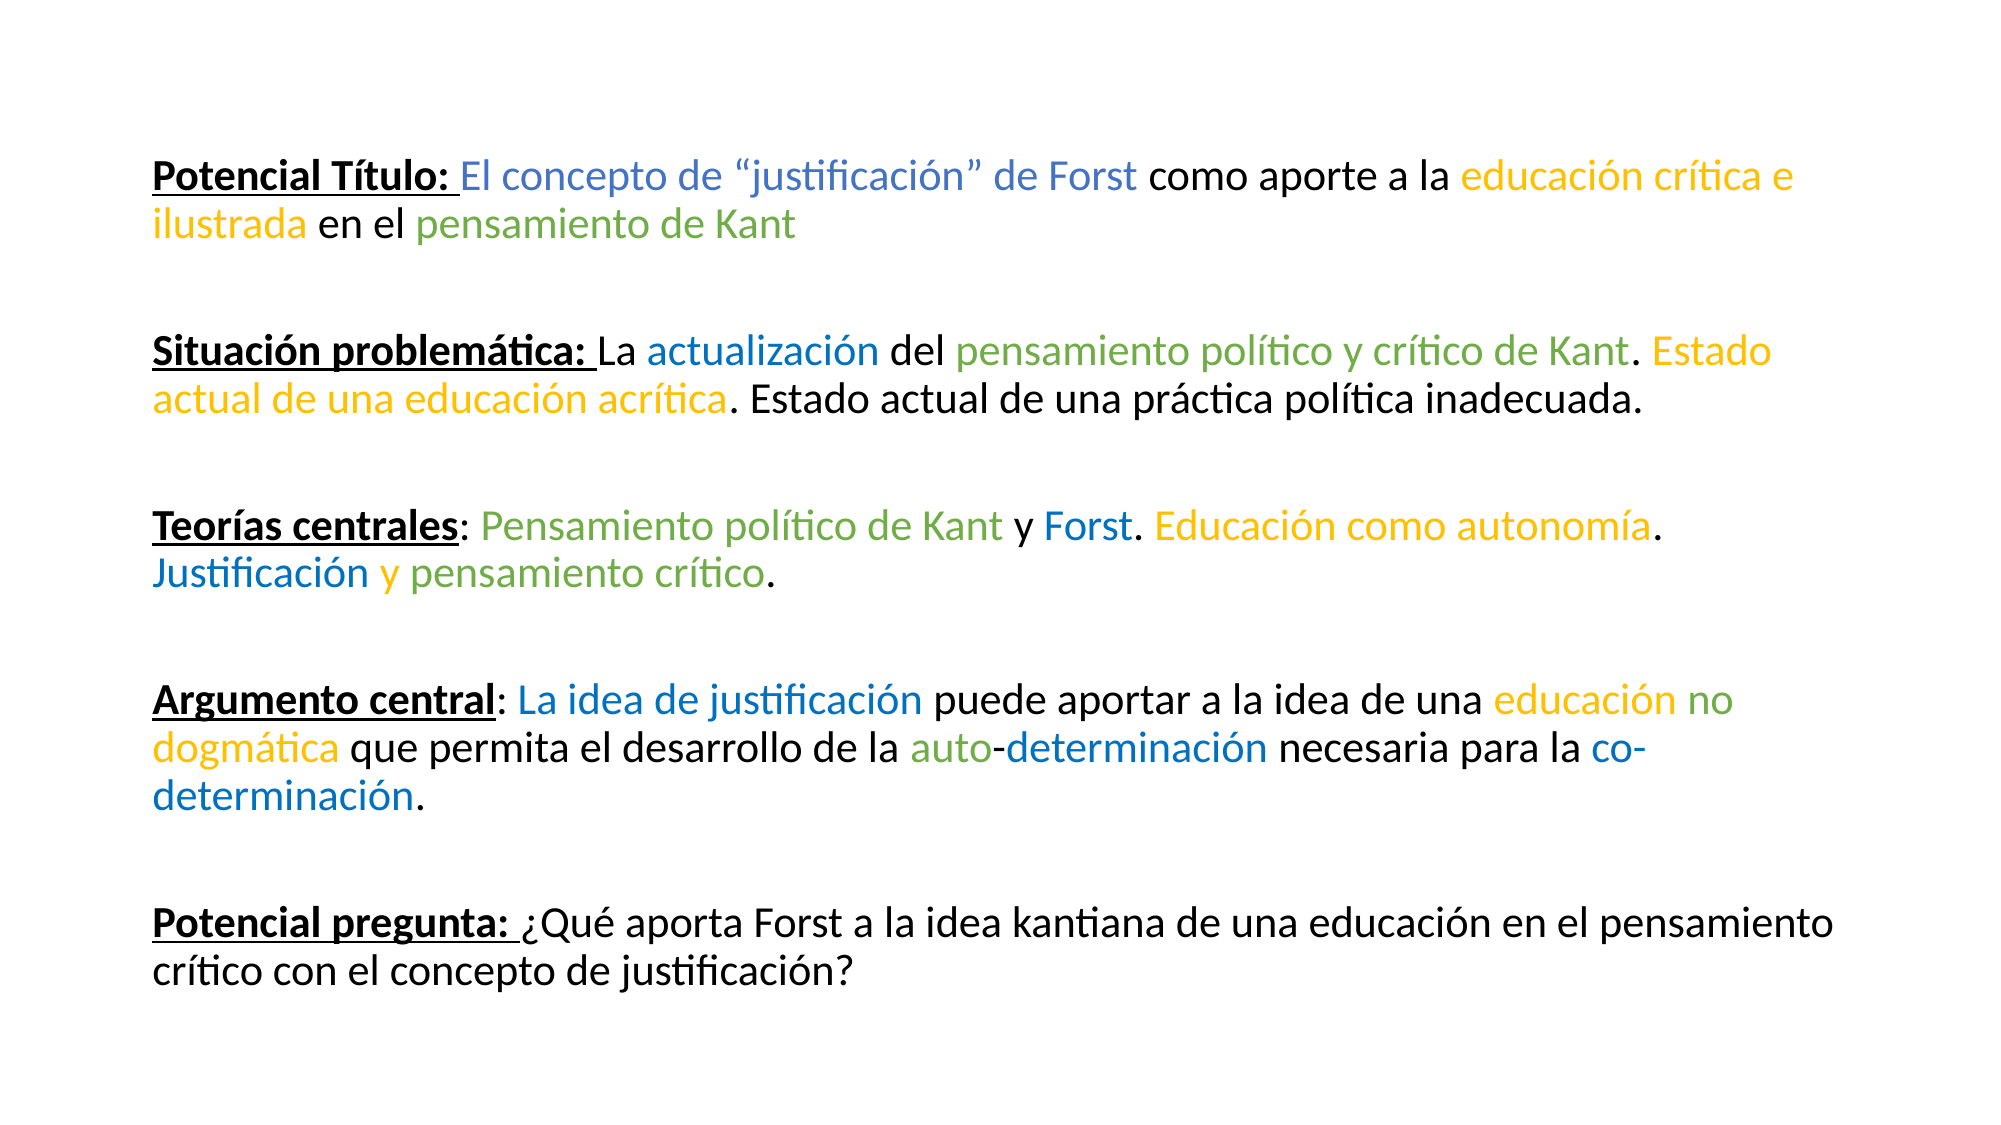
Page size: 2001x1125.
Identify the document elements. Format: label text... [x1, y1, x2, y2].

list Potencial Título: El concepto de “justificación” de Forst como aporte a la educación crítica e ilustrada en el pensamiento de Kant Situación problemática: La actualización del pensamiento político y crítico de Kant. Estado actual de una educación acrítica. Estado actual de una práctica política inadecuada. Teorías centrales: Pensamiento político de Kant y Forst. Educación como autonomía. Justificación y pensamiento crítico. Argumento central: La idea de justificación puede aportar a la idea de una educación no dogmática que permita el desarrollo de la auto-determinación necesaria para la co-determinación. Potencial pregunta: ¿Qué aporta Forst a la idea kantiana de una educación en el pensamiento crítico con el concepto de justificación? [137, 144, 1863, 1014]
